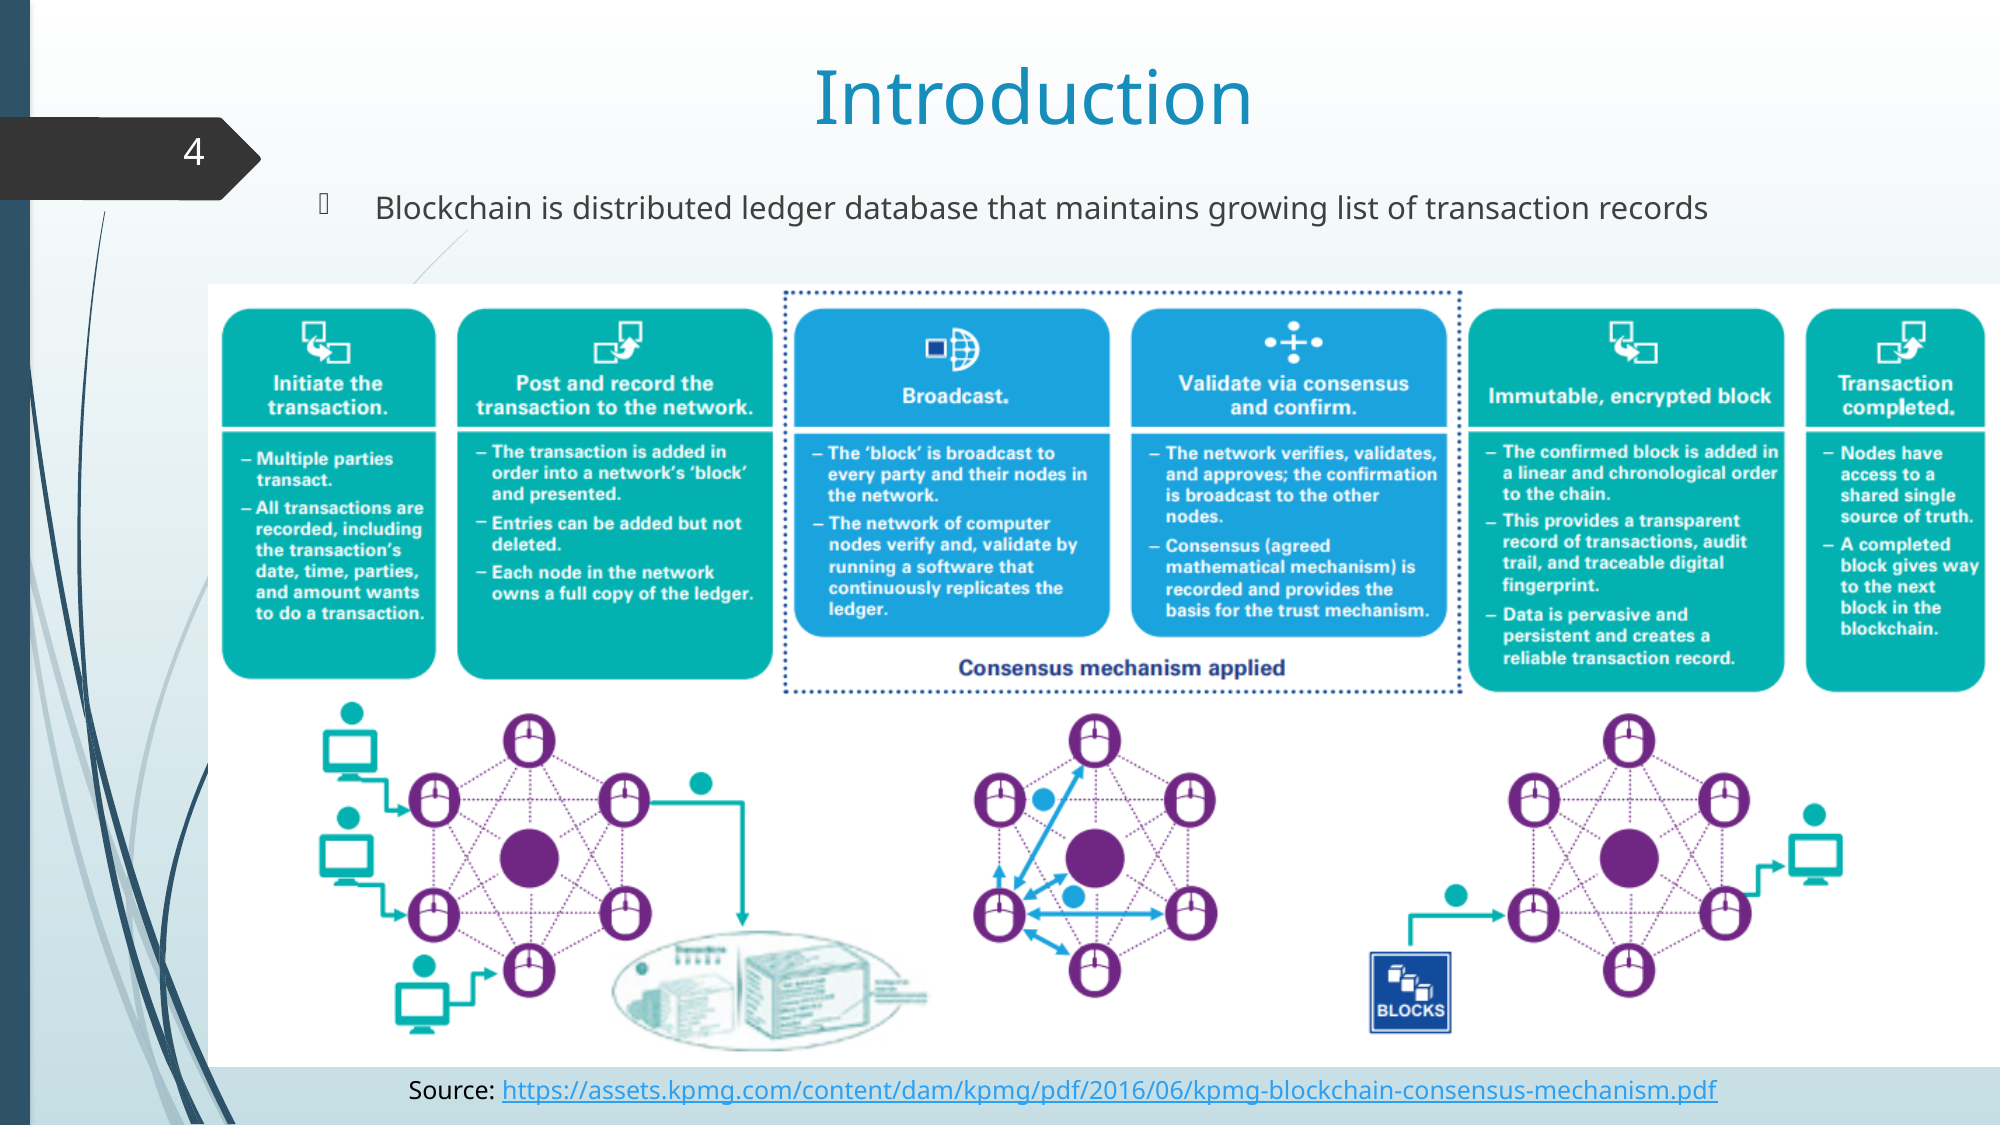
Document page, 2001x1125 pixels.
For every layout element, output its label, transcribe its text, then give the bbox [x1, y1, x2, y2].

picture [208, 284, 2000, 1067]
text_box Introduction [303, 41, 1766, 252]
list Blockchain is distributed ledger database that maintains growing list of transaction records [303, 181, 1963, 281]
text_box 4 [168, 120, 220, 181]
text_box Source: https://assets.kpmg.com/content/dam/kpmg/pdf/2016/06/kpmg-blockchain-consensus-mechanism.pdf [393, 1077, 1734, 1116]
